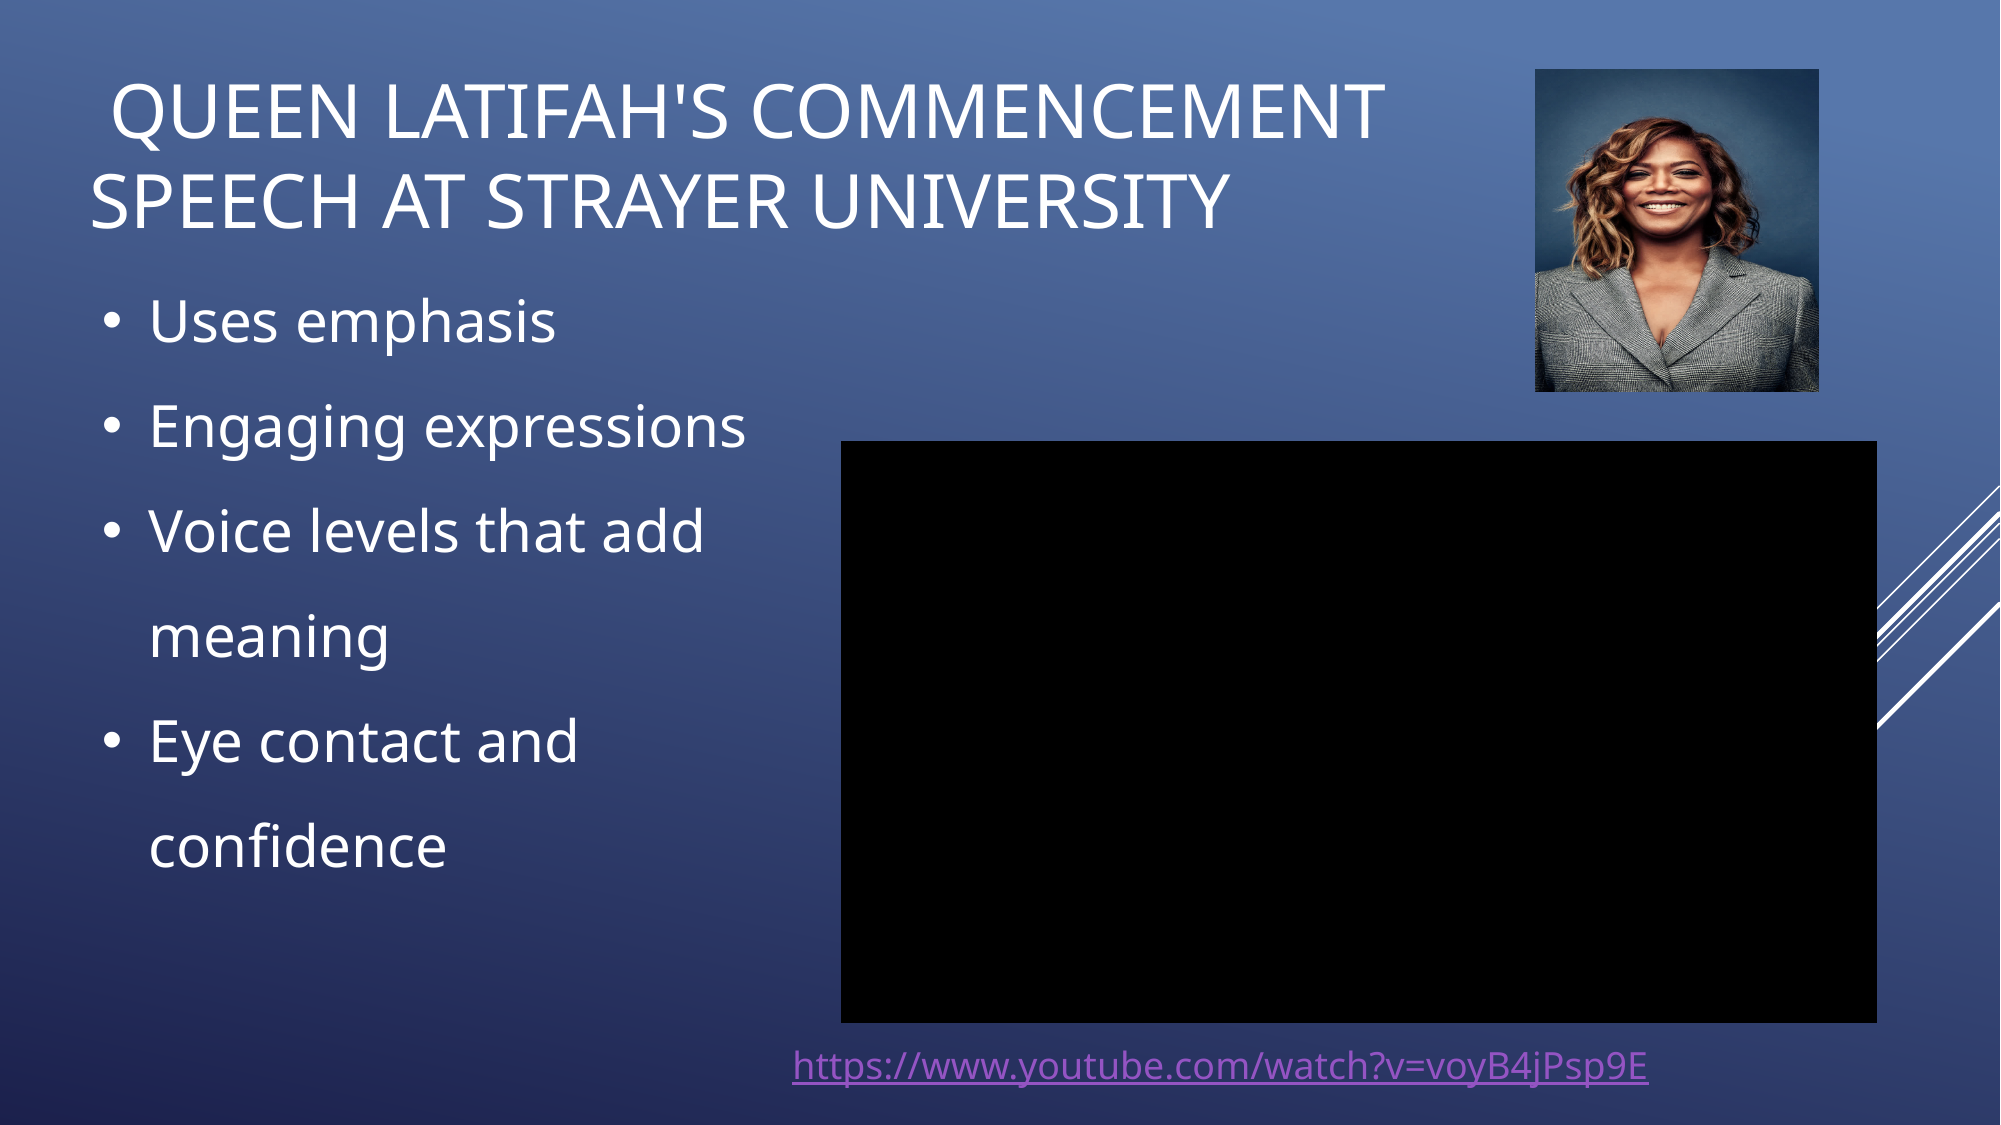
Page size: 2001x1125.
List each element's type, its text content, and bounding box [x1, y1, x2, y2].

title Queen Latifah's Commencement speech at Strayer University [74, 29, 1475, 277]
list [840, 439, 1878, 1024]
text_box Uses emphasis Engaging expressions Voice levels that add meaning Eye contact and confidence [87, 242, 824, 992]
picture [1534, 69, 1819, 392]
text_box https://www.youtube.com/watch?v=voyB4jPsp9E [777, 1034, 1664, 1101]
